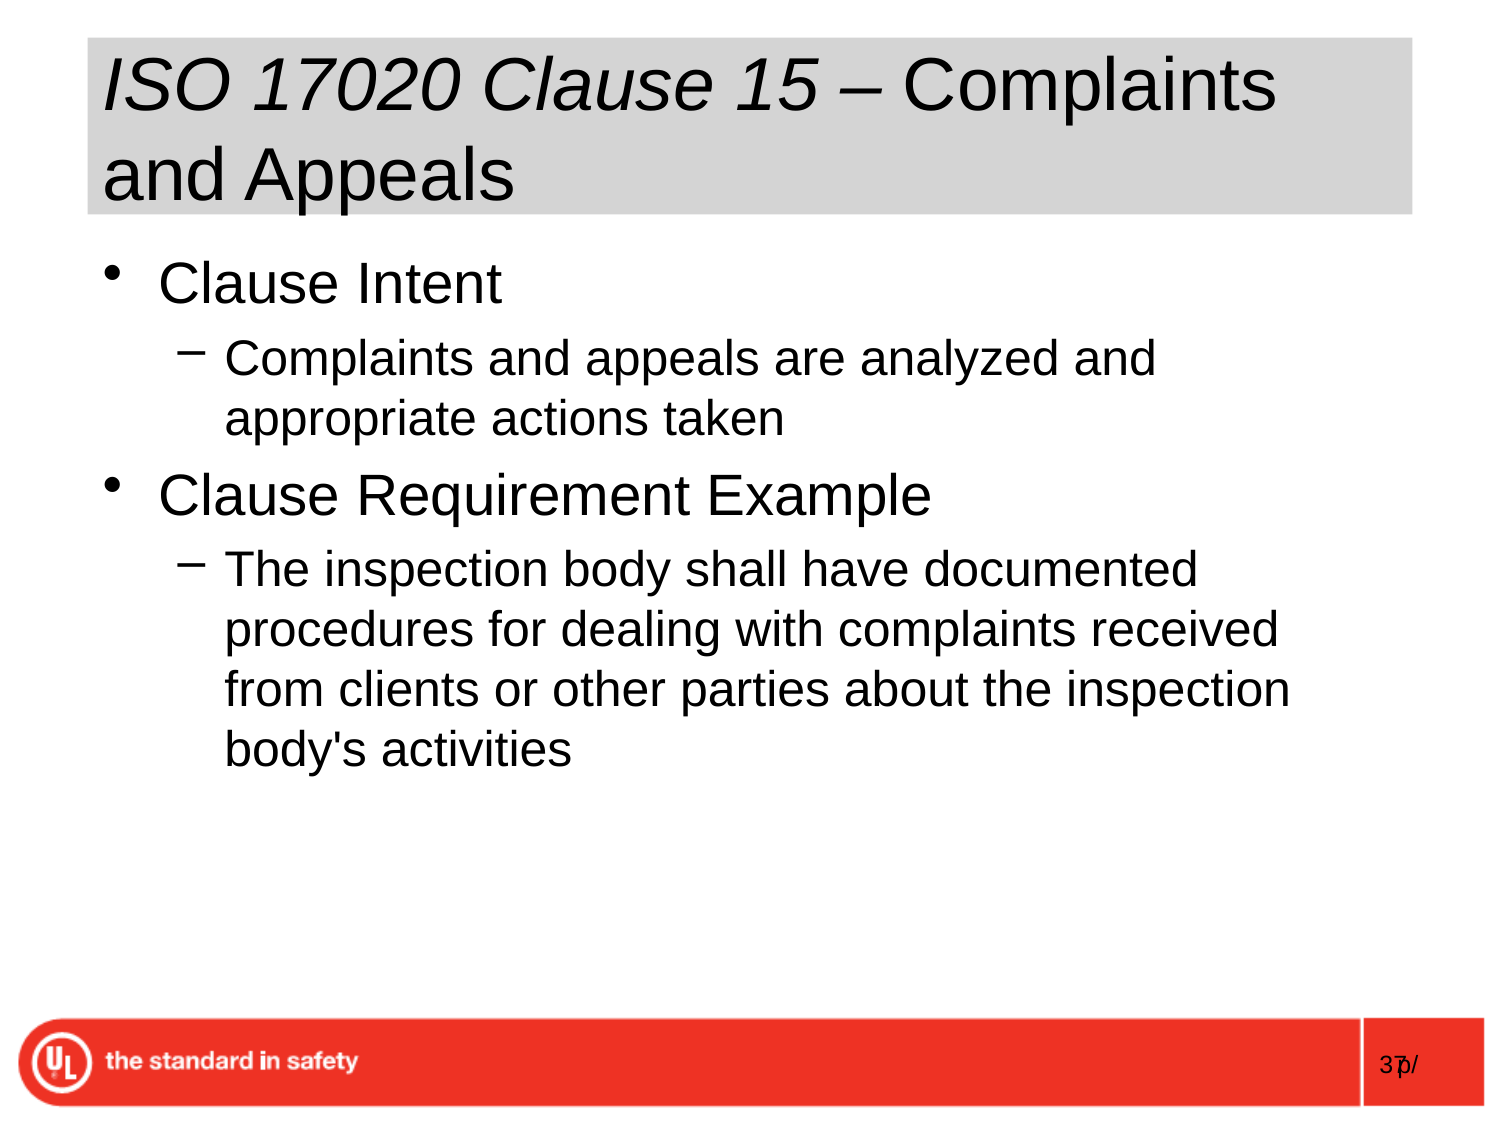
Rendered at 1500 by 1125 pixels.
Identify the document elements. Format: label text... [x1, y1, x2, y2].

title ISO 17020 Clause 15 – Complaints and Appeals [87, 37, 1413, 215]
list Clause Intent Complaints and appeals are analyzed and appropriate actions taken Clause Requirement Example The inspection body shall have documented procedures for dealing with complaints received from clients or other parties about the inspection body's activities [87, 237, 1388, 1063]
picture [0, 1001, 1500, 1125]
